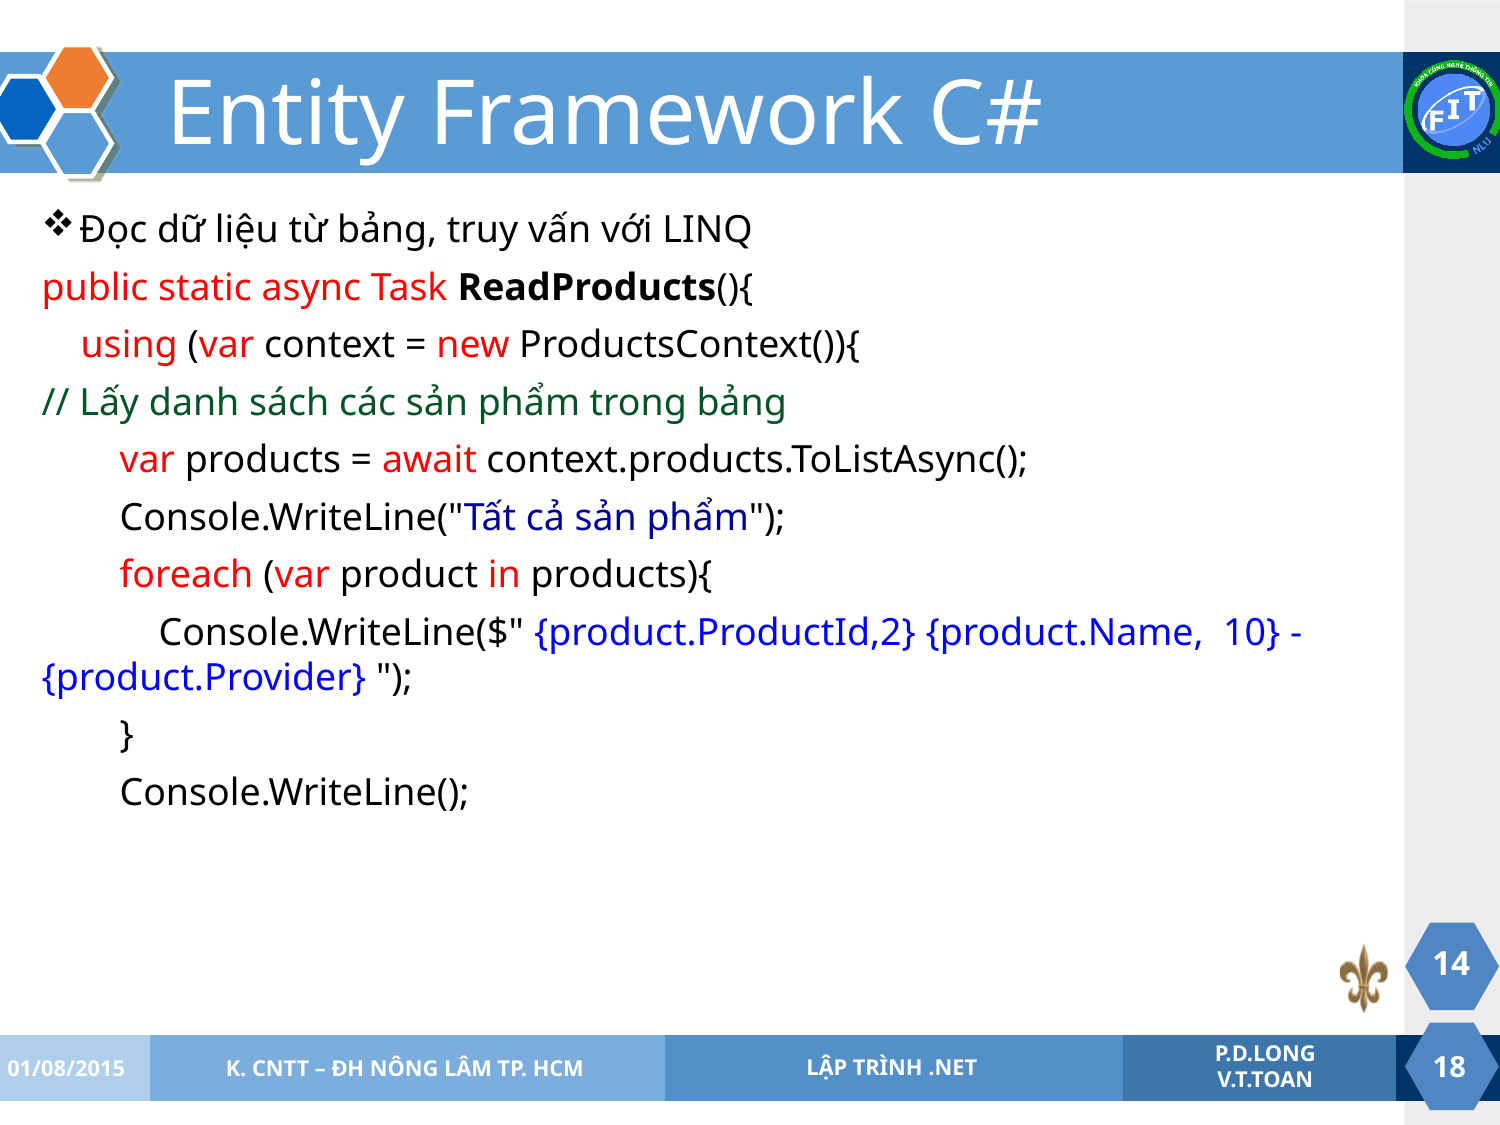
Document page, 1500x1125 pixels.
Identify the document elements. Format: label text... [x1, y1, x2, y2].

footer K. CNTT – ĐH NÔNG LÂM TP. HCM [151, 1039, 659, 1100]
title Entity Framework C# [151, 59, 1397, 173]
picture [1404, 60, 1500, 159]
slide_number 14 [1405, 935, 1497, 996]
list Đọc dữ liệu từ bảng, truy vấn với LINQ public static async Task ReadProducts(){ using (var context = new ProductsContext()){ // Lấy danh sách các sản phẩm trong bảng var products = await context.products.ToListAsync(); Console.WriteLine("Tất cả sản phẩm"); foreach (var product in products){ Console.WriteLine($" {product.ProductId,2} {product.Name, 10} - {product.Provider} "); } Console.WriteLine(); [26, 197, 1397, 1014]
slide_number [0, 1038, 158, 1098]
